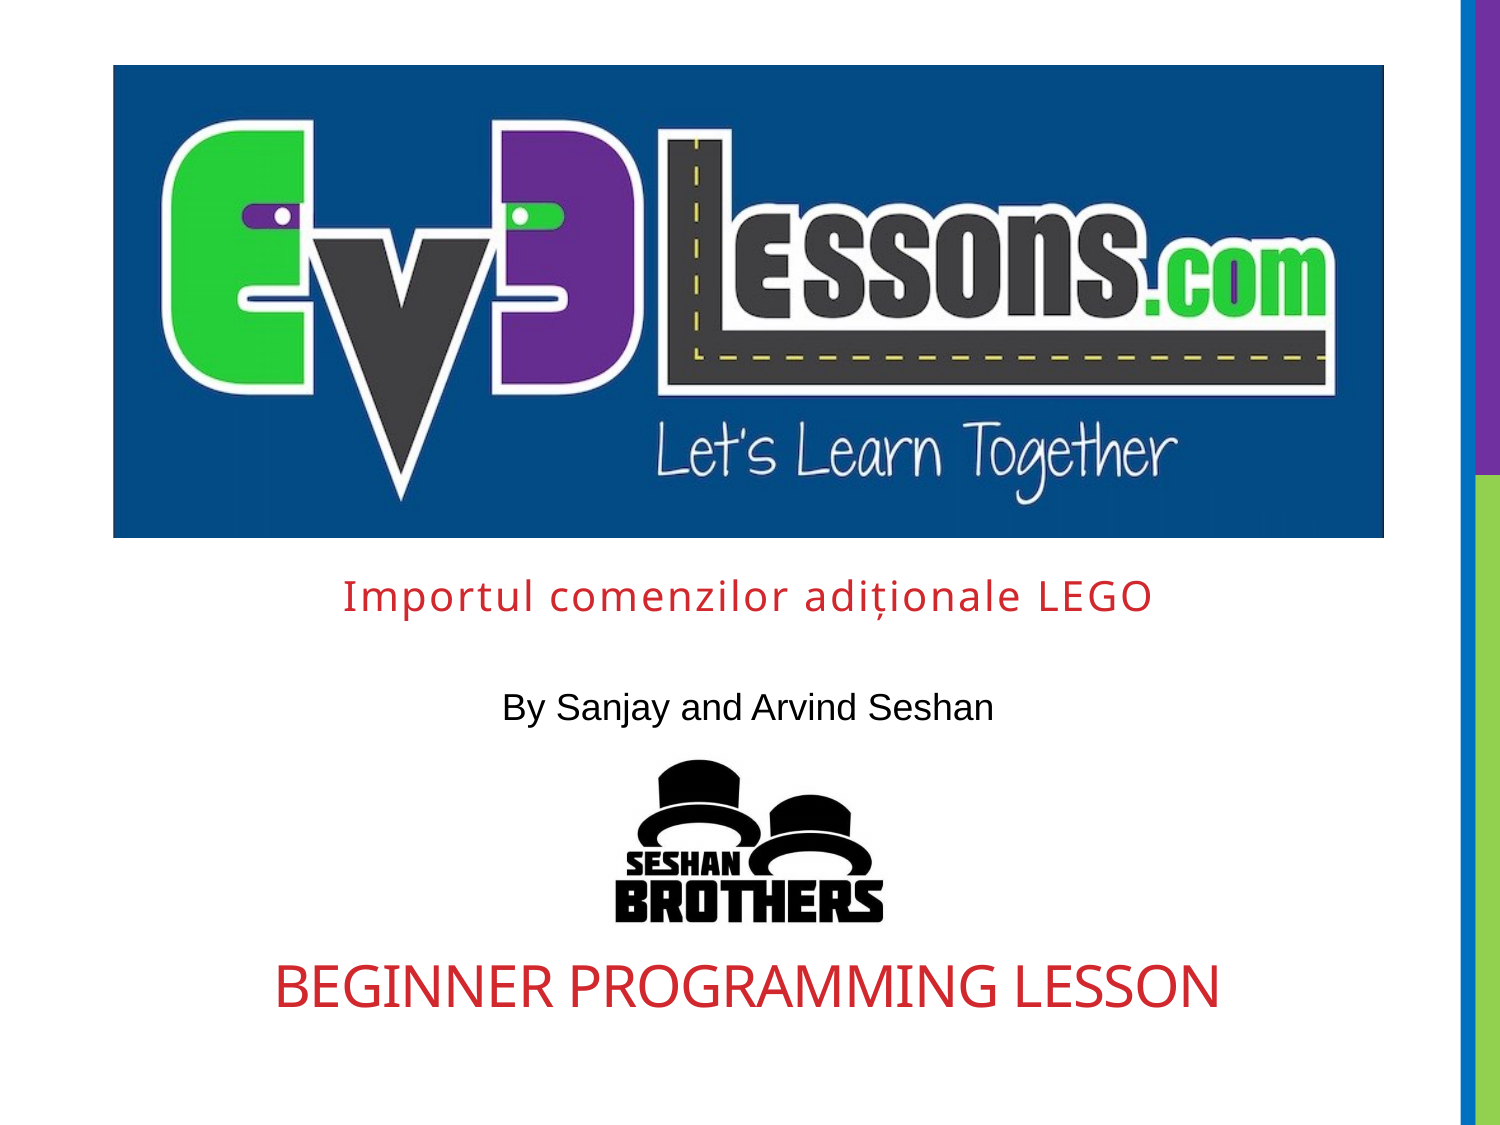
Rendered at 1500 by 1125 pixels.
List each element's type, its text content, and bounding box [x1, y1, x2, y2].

picture [608, 752, 889, 928]
title BEGINNER PROGRAMMING LESSON [82, 941, 1415, 1041]
picture [113, 65, 1384, 538]
subtitle Importul comenzilor adiționale LEGO [185, 562, 1311, 713]
